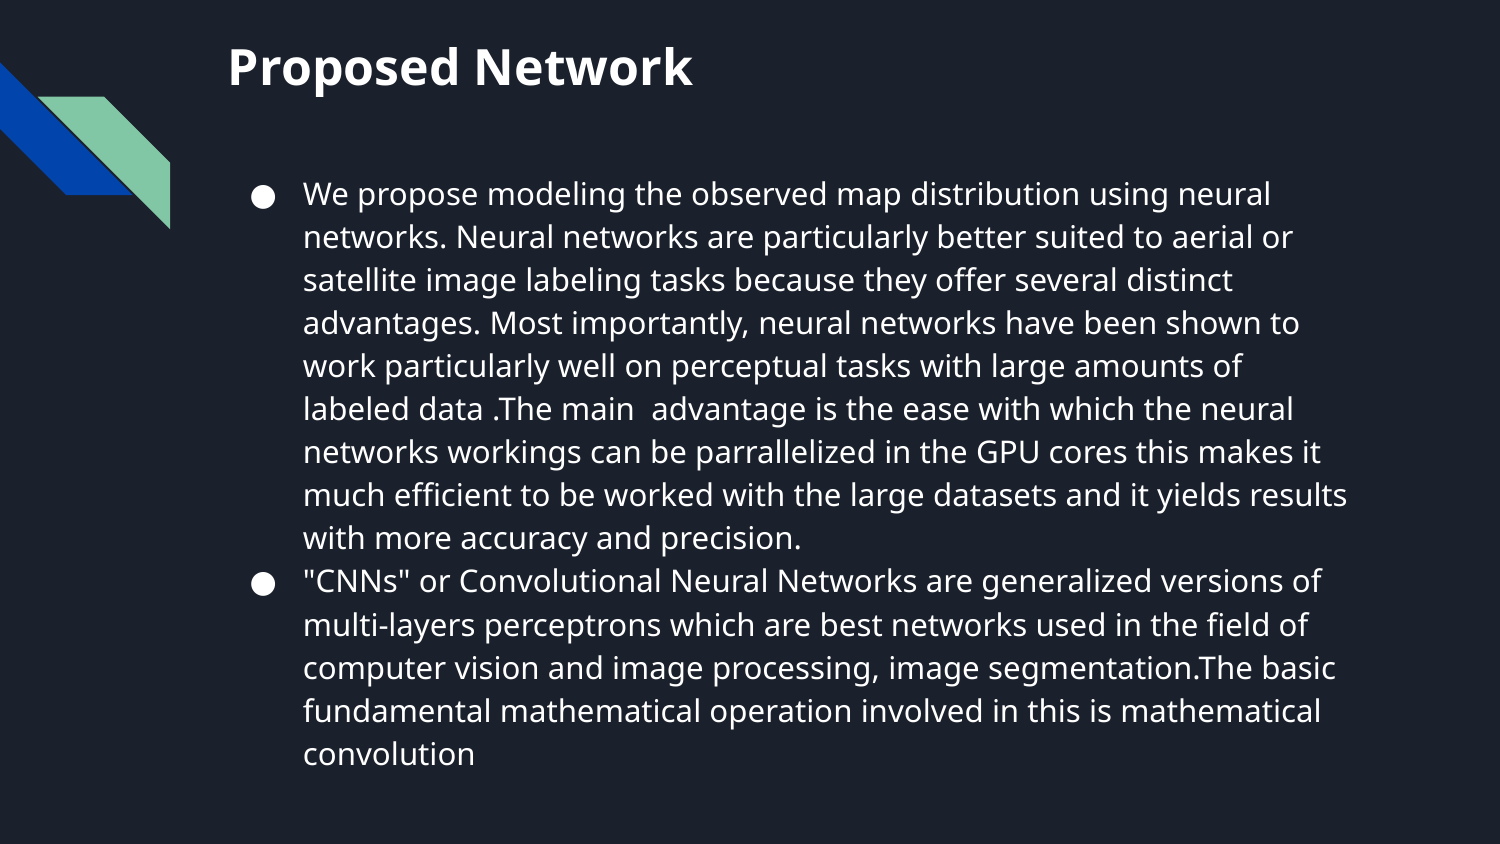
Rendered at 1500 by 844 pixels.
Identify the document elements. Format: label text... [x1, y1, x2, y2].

list We propose modeling the observed map distribution using neural networks. Neural networks are particularly better suited to aerial or satellite image labeling tasks because they offer several distinct advantages. Most importantly, neural networks have been shown to work particularly well on perceptual tasks with large amounts of labeled data .The main advantage is the ease with which the neural networks workings can be parrallelized in the GPU cores this makes it much efficient to be worked with the large datasets and it yields results with more accuracy and precision. "CNNs" or Convolutional Neural Networks are generalized versions of multi-layers perceptrons which are best networks used in the field of computer vision and image processing, image segmentation.The basic fundamental mathematical operation involved in this is mathematical convolution [212, 153, 1368, 735]
title Proposed Network [212, 20, 1368, 153]
